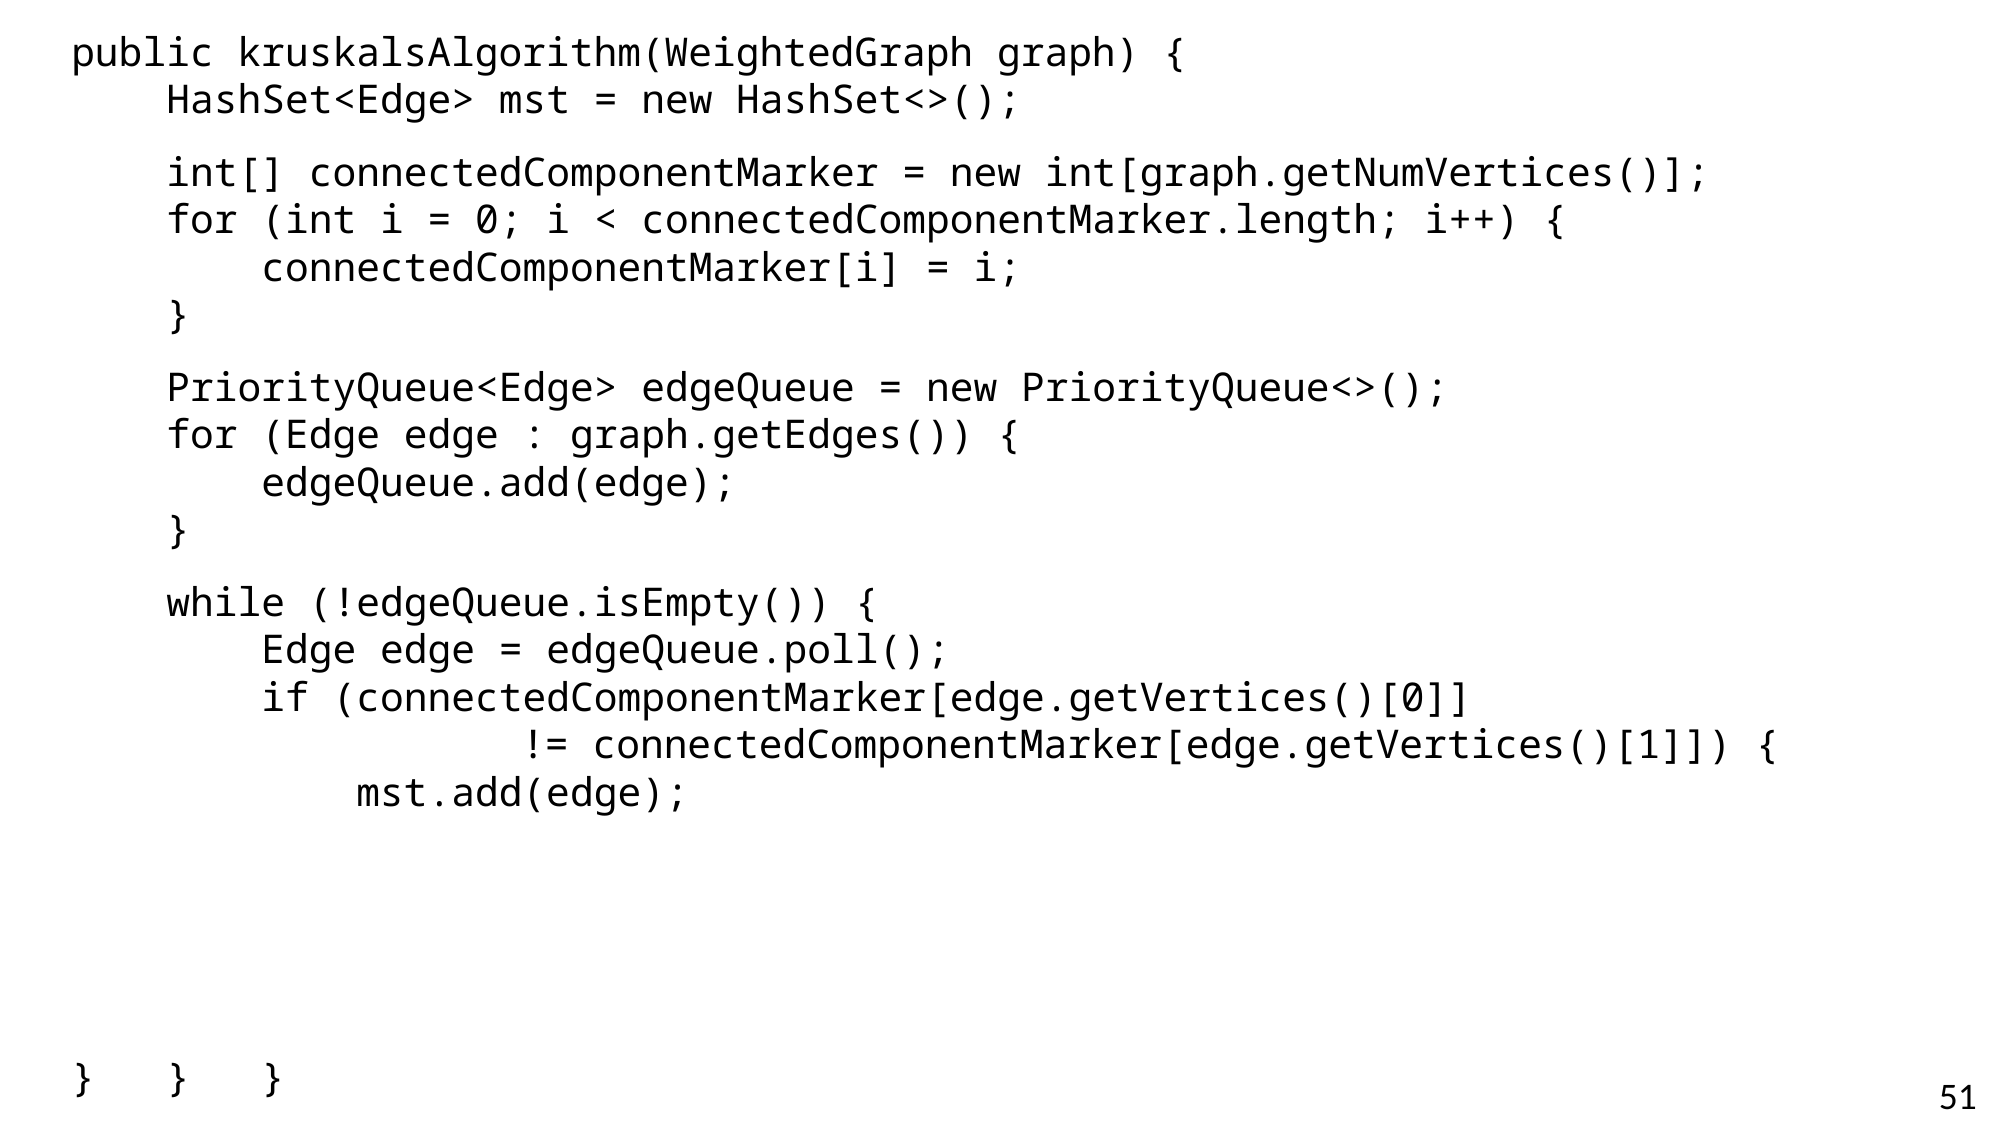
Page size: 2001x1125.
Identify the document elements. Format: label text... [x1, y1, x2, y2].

text_box 51 [1867, 1072, 1977, 1118]
text_box public kruskalsAlgorithm(WeightedGraph graph) { HashSet<Edge> mst = new HashSet<>(); int[] connectedComponentMarker = new int[graph.getNumVertices()]; for (int i = 0; i < connectedComponentMarker.length; i++) { connectedComponentMarker[i] = i; } PriorityQueue<Edge> edgeQueue = new PriorityQueue<>(); for (Edge edge : graph.getEdges()) { edgeQueue.add(edge); } while (!edgeQueue.isEmpty()) { Edge edge = edgeQueue.poll(); if (connectedComponentMarker[edge.getVertices()[0]] != connectedComponentMarker[edge.getVertices()[1]]) { mst.add(edge); } } } [56, 19, 2000, 1107]
